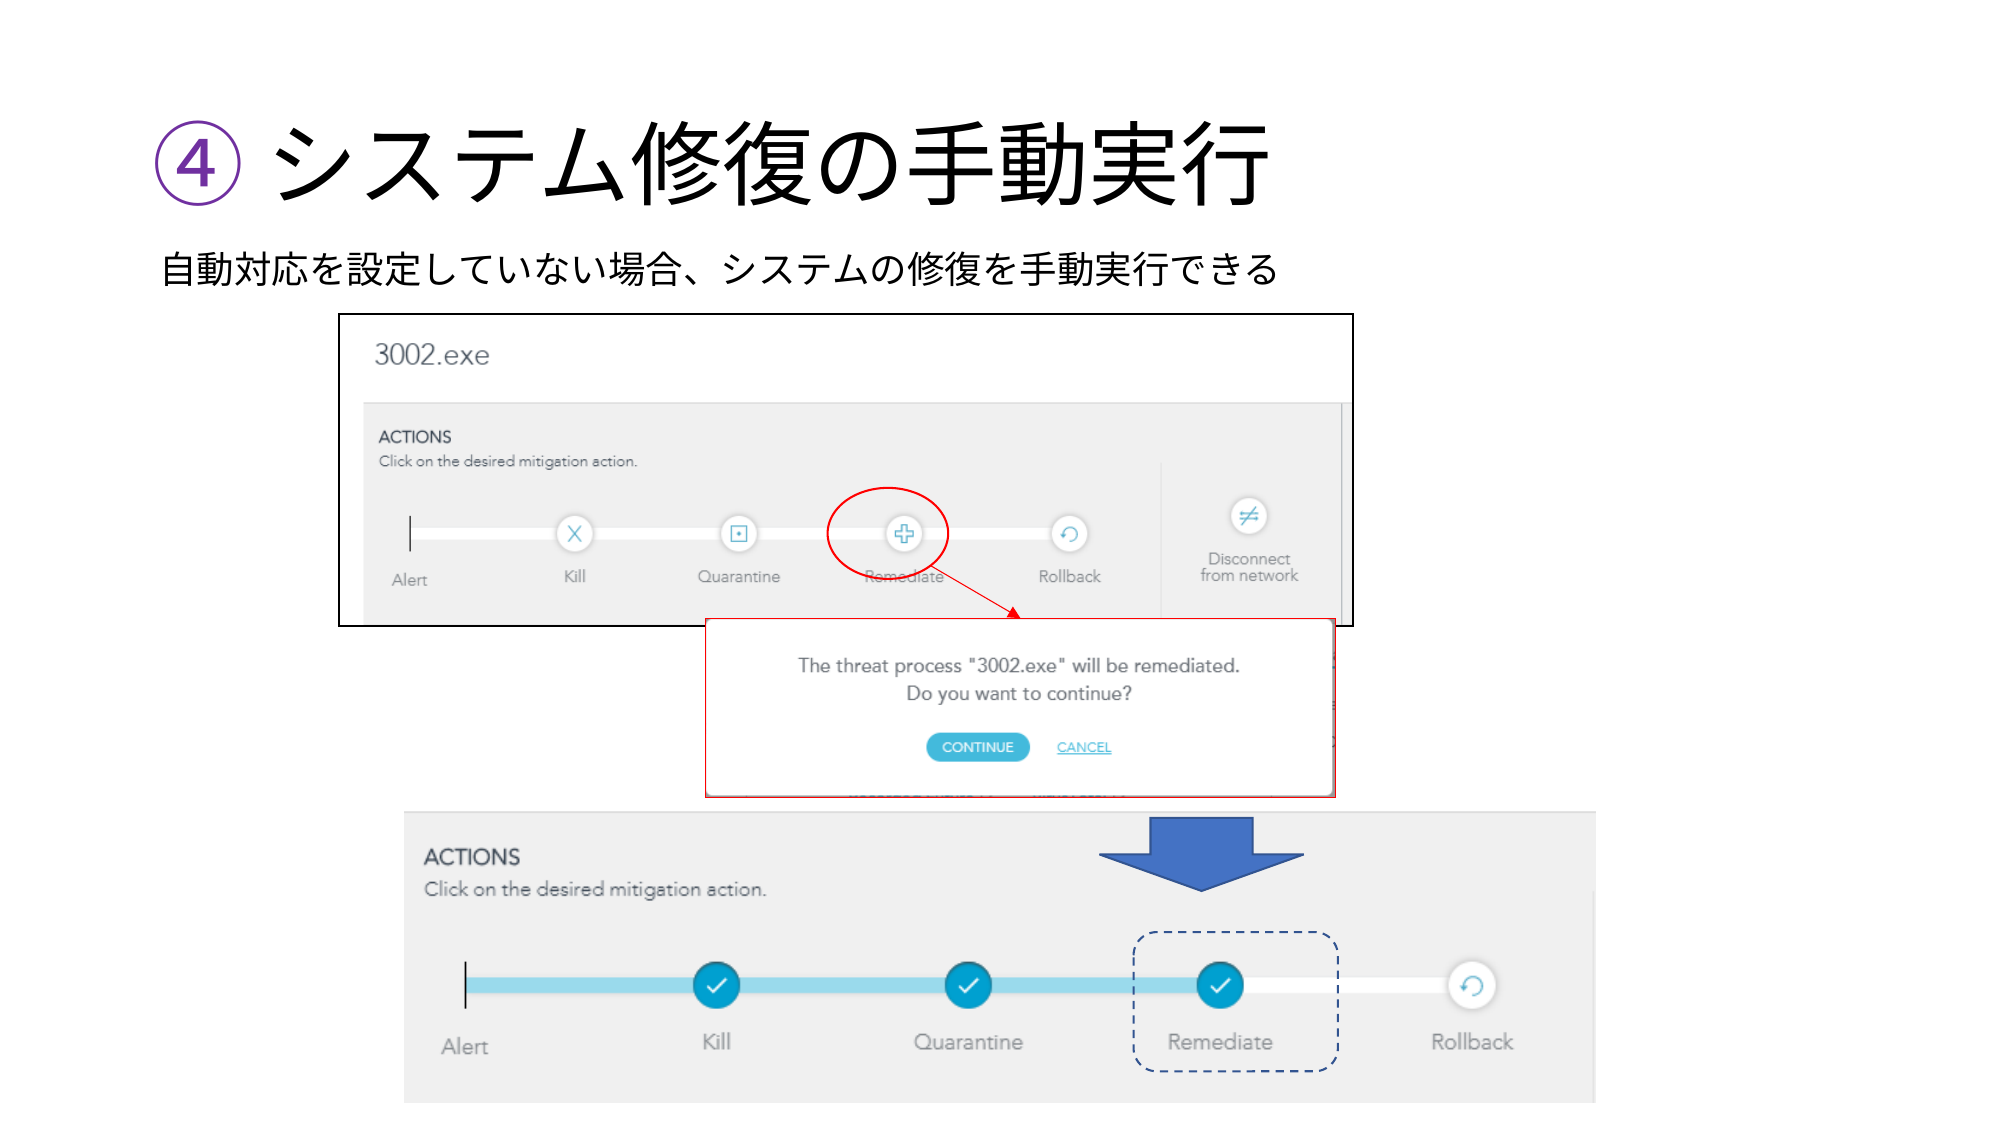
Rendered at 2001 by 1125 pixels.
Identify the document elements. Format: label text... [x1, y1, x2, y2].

picture [404, 810, 1596, 1104]
title ④システム修復の手動実行 [137, 59, 1863, 278]
picture [339, 315, 1353, 798]
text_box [930, 565, 1021, 618]
text_box 自動対応を設定していない場合、システムの修復を手動実行できる [144, 238, 1297, 299]
